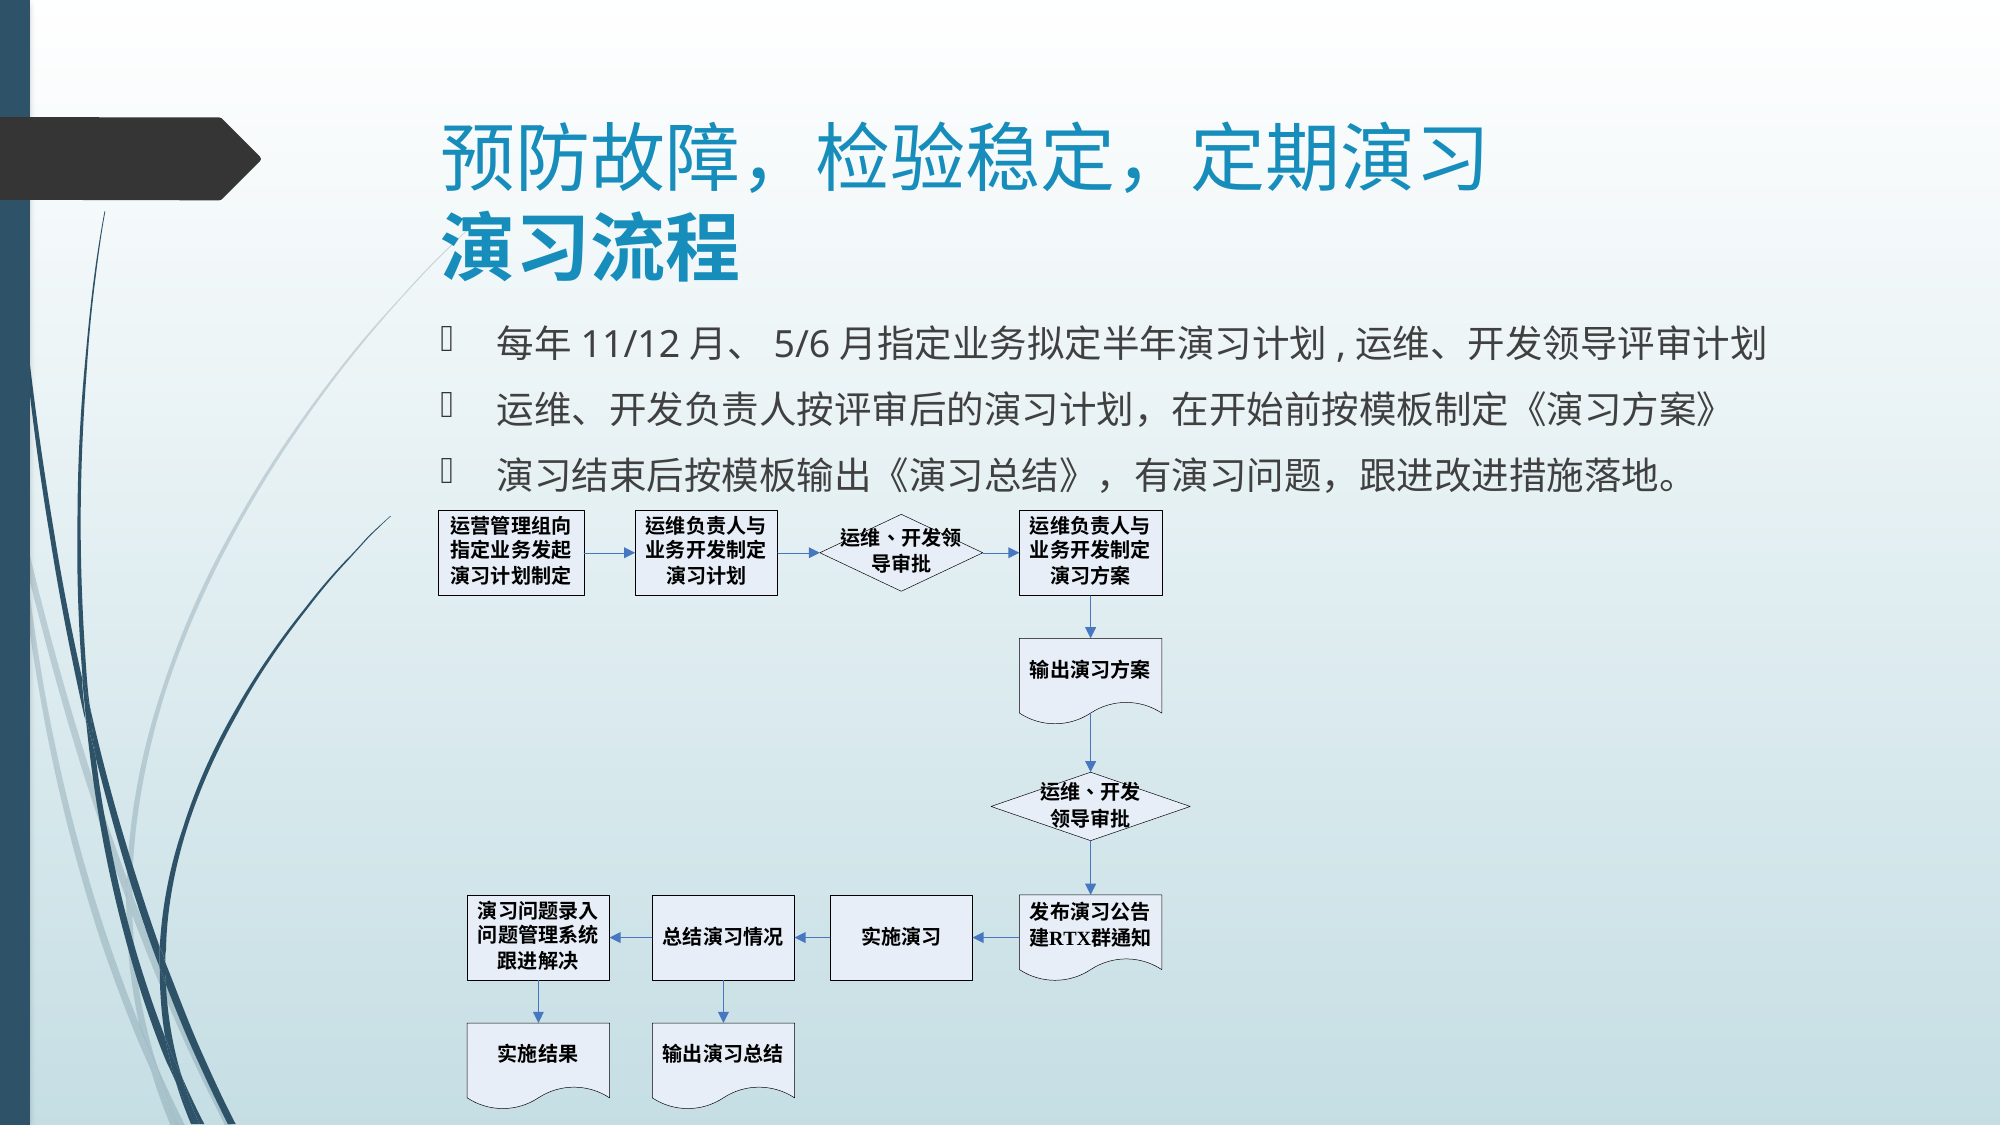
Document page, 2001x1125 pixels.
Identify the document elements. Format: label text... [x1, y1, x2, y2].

list 每年11/12月、5/6月指定业务拟定半年演习计划,运维、开发领导评审计划 运维、开发负责人按评审后的演习计划，在开始前按模板制定《演习方案》 演习结束后按模板输出《演习总结》，有演习问题，跟进改进措施落地。 [425, 312, 1888, 933]
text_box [435, 507, 1194, 1112]
title 预防故障，检验稳定，定期演习 演习流程 [425, 102, 1888, 312]
